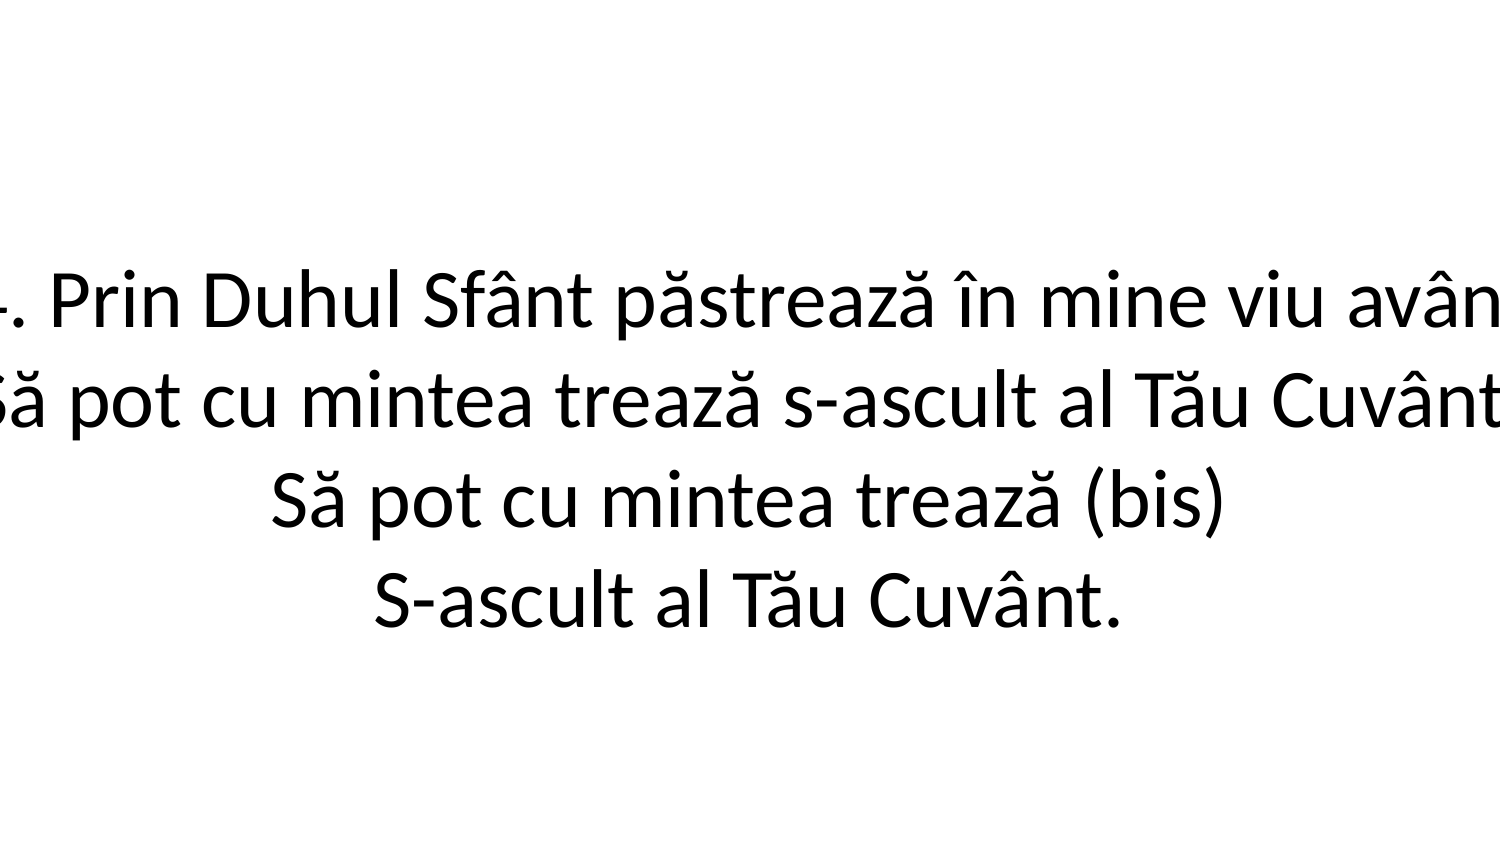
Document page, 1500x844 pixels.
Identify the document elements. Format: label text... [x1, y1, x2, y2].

text_box 4. Prin Duhul Sfânt păstrează în mine viu avânt Să pot cu mintea trează s-ascult al Tău Cuvânt. Să pot cu mintea trează (bis) S-ascult al Tău Cuvânt. [0, 192, 1500, 652]
